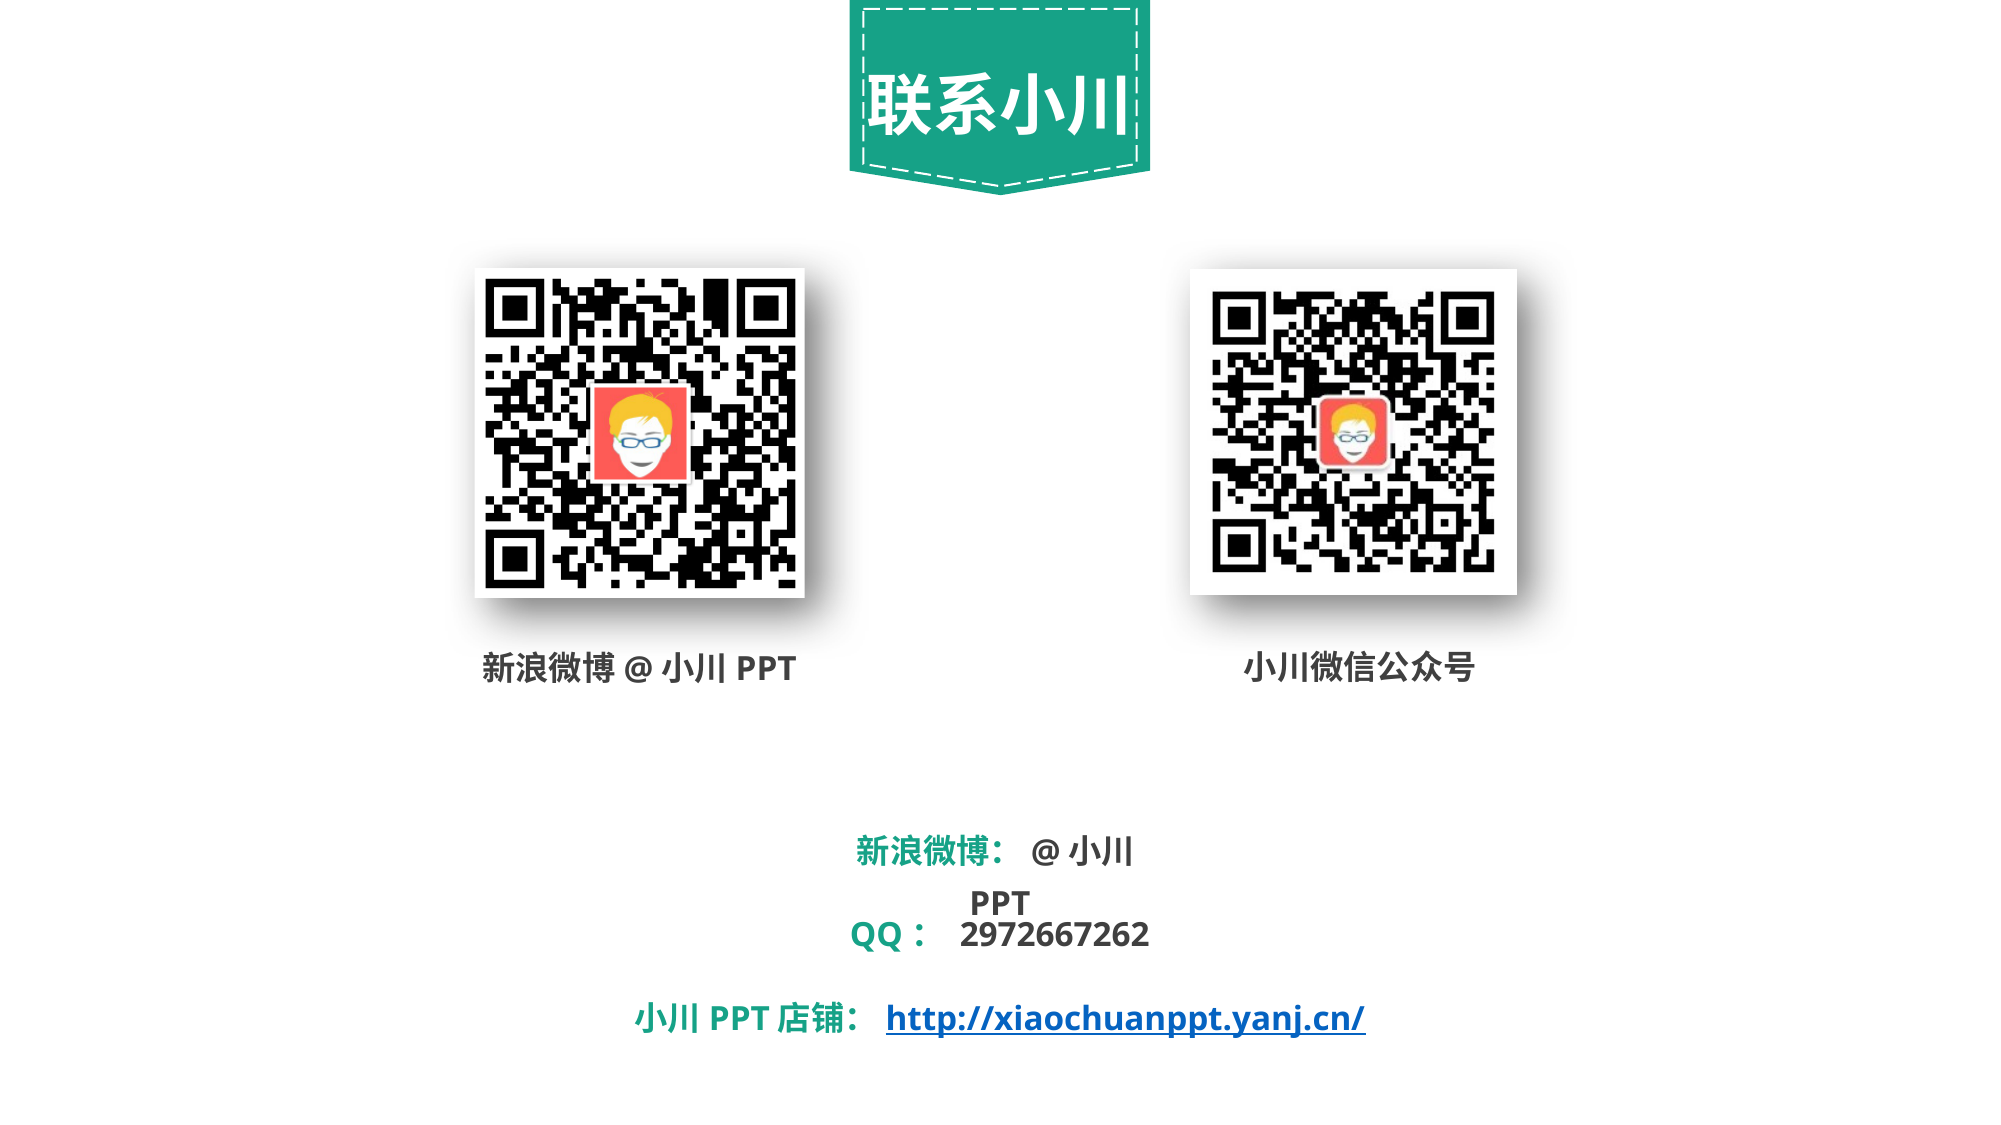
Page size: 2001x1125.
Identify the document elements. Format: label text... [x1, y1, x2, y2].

text_box QQ： 2972667262 [812, 893, 1188, 961]
text_box 联系小川 [843, 55, 1157, 151]
text_box [848, 151, 1152, 197]
text_box 小川PPT店铺：http://xiaochuanppt.yanj.cn/ [272, 975, 1728, 1050]
text_box [862, 151, 1138, 187]
text_box [862, 7, 1138, 55]
text_box 新浪微博：@小川PPT [812, 811, 1188, 893]
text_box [467, 267, 1533, 696]
text_box [848, 0, 1152, 55]
